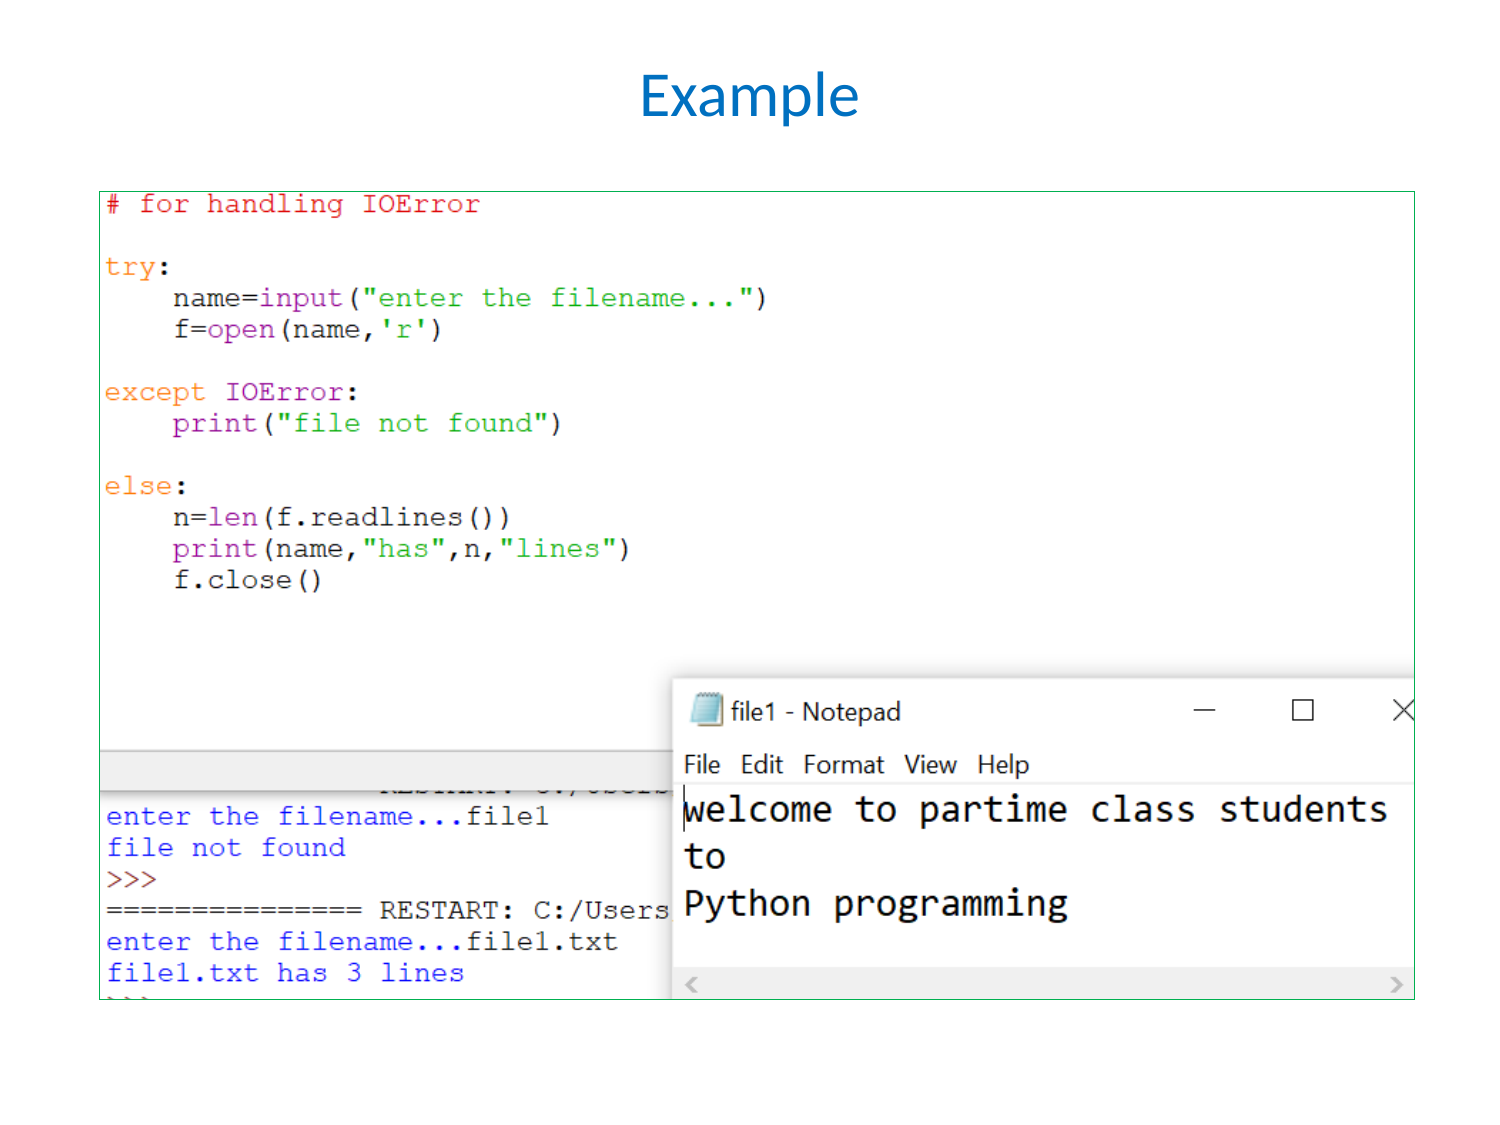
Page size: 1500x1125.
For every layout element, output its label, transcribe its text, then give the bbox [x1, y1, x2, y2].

title Example [75, 45, 1425, 138]
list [99, 190, 1415, 1001]
